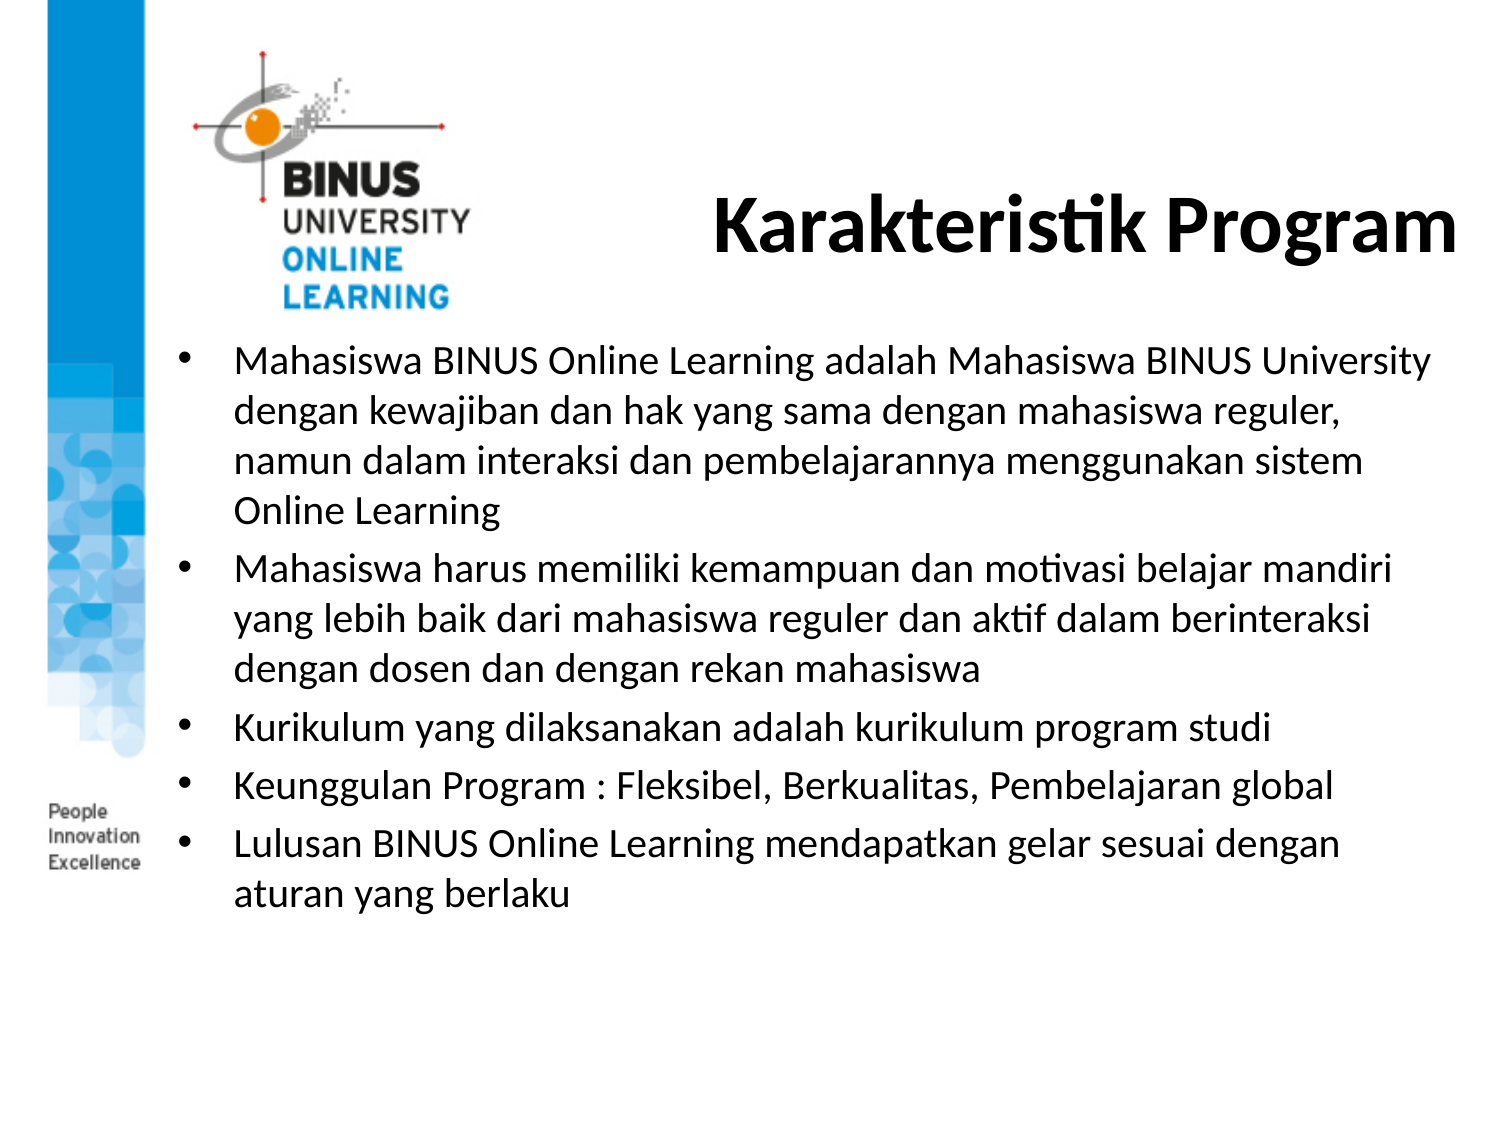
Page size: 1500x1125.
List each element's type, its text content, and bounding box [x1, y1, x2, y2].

title Karakteristik Program [549, 125, 1475, 313]
picture [0, 0, 1500, 1125]
list Mahasiswa BINUS Online Learning adalah Mahasiswa BINUS University dengan kewajiban dan hak yang sama dengan mahasiswa reguler, namun dalam interaksi dan pembelajarannya menggunakan sistem Online Learning Mahasiswa harus memiliki kemampuan dan motivasi belajar mandiri yang lebih baik dari mahasiswa reguler dan aktif dalam berinteraksi dengan dosen dan dengan rekan mahasiswa Kurikulum yang dilaksanakan adalah kurikulum program studi Keunggulan Program : Fleksibel, Berkualitas, Pembelajaran global Lulusan BINUS Online Learning mendapatkan gelar sesuai dengan aturan yang berlaku [162, 324, 1475, 1025]
